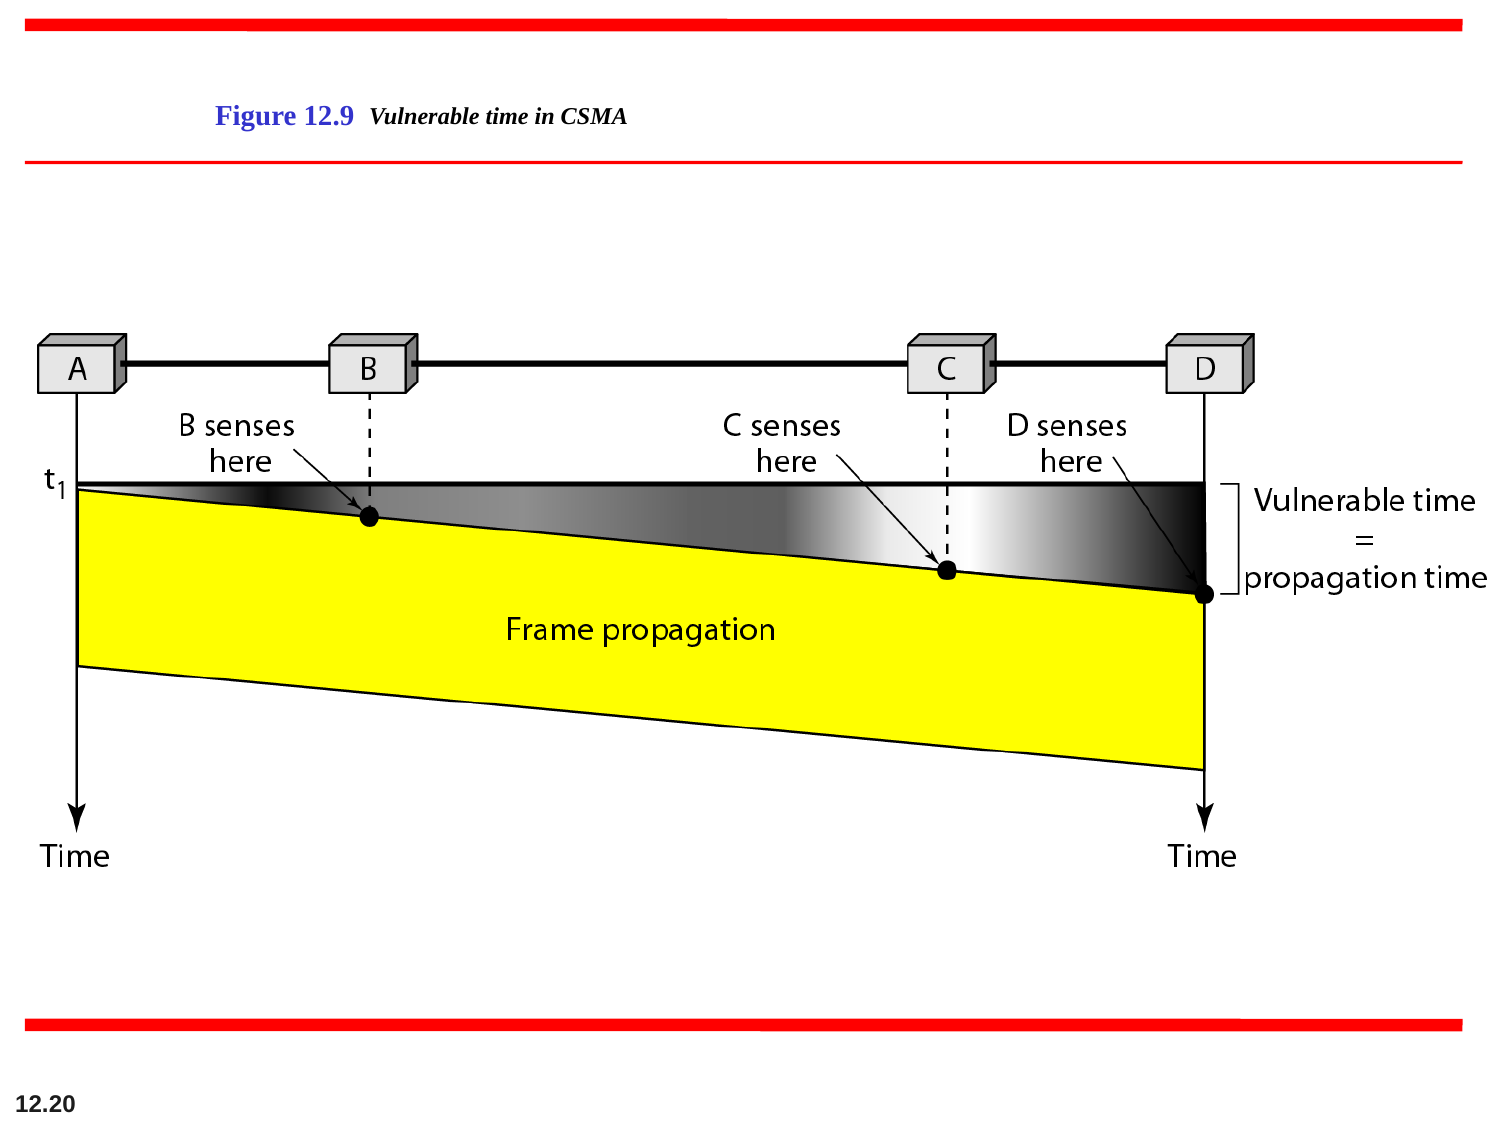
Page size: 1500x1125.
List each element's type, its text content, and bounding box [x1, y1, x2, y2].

slide_number 12.20 [0, 1050, 313, 1125]
picture [37, 333, 1488, 875]
text_box Figure 12.9 Vulnerable time in CSMA [200, 62, 644, 138]
